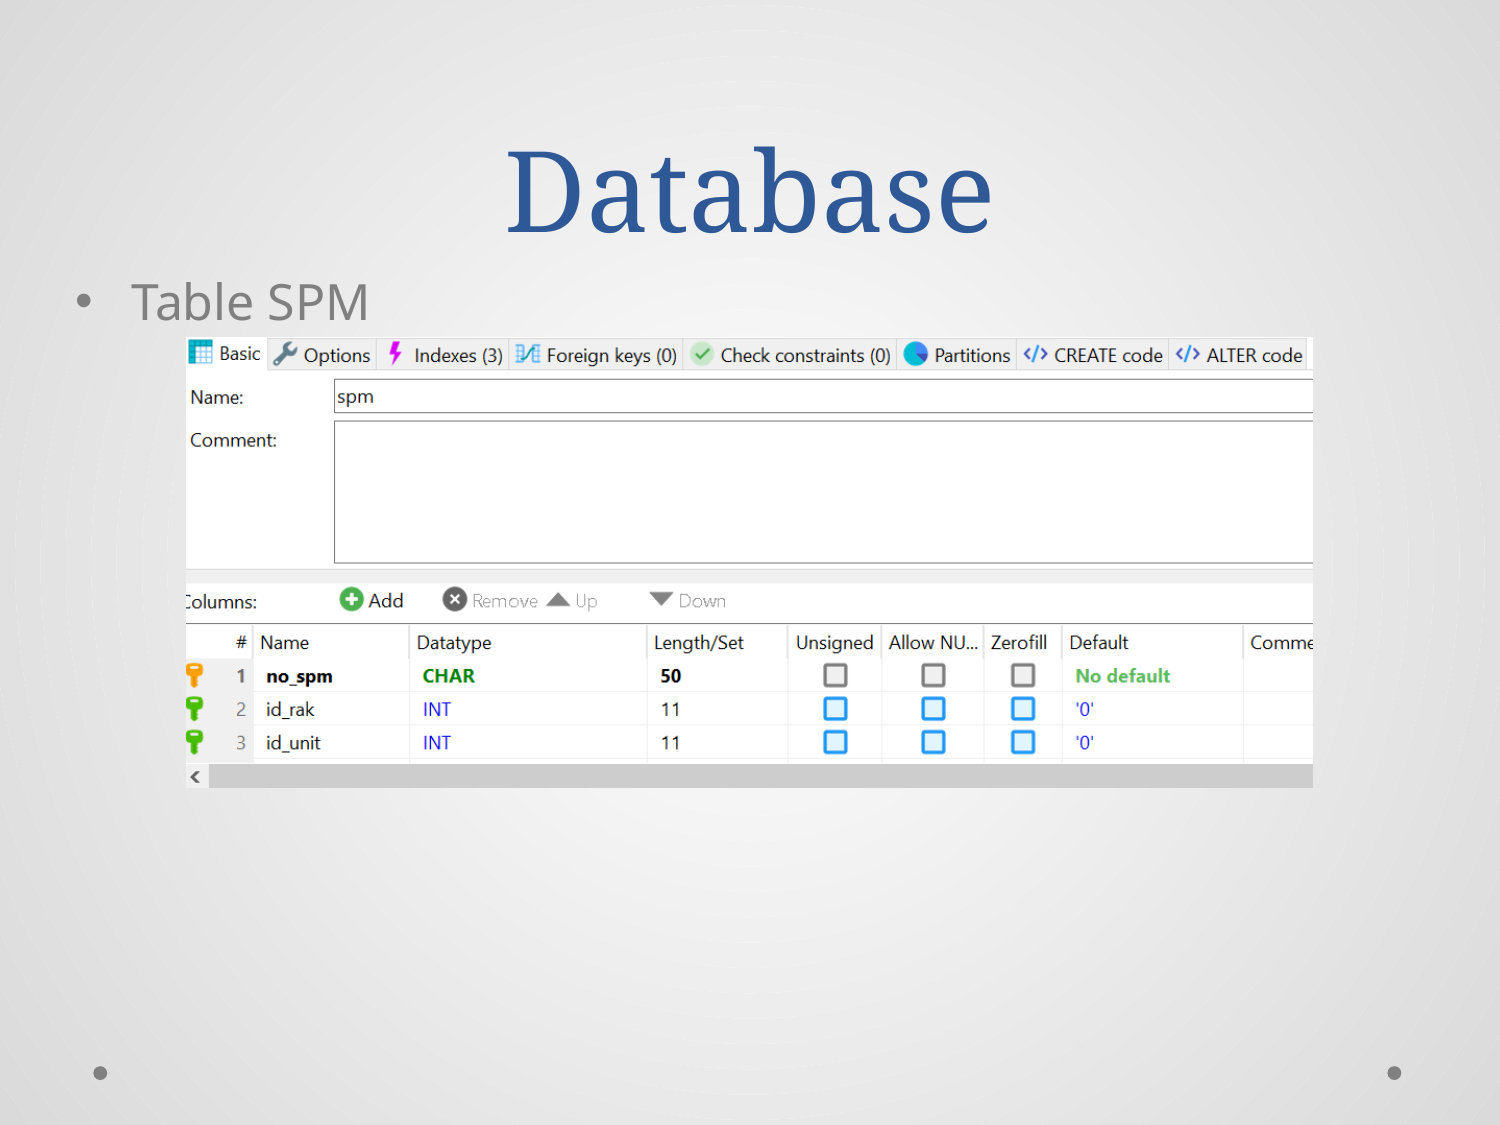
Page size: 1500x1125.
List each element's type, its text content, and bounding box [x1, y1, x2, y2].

title Database [75, 0, 1425, 263]
picture [186, 337, 1314, 788]
list Table SPM [60, 262, 723, 1005]
